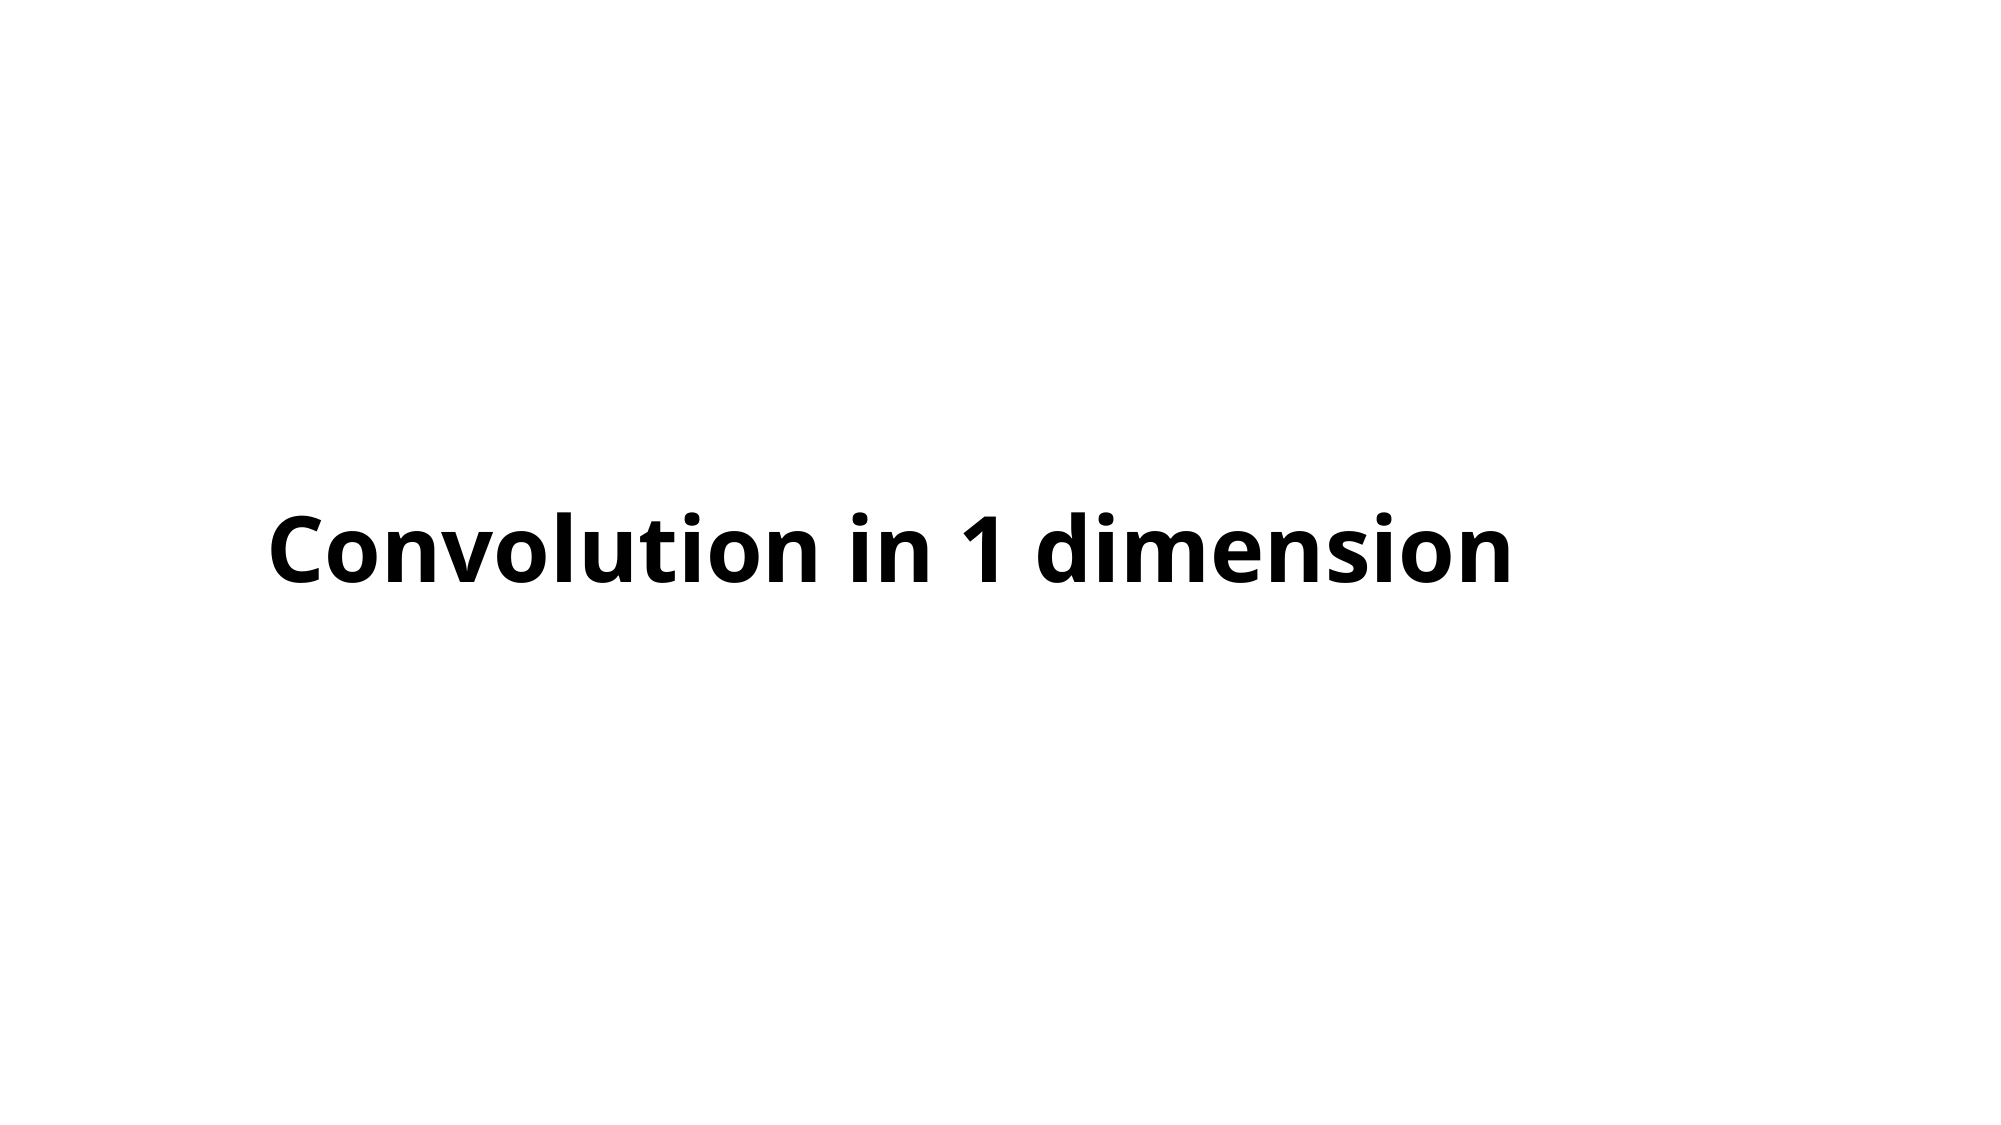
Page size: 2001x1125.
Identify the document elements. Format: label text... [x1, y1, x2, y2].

subtitle Convolution in 1 dimension [243, 292, 1833, 624]
